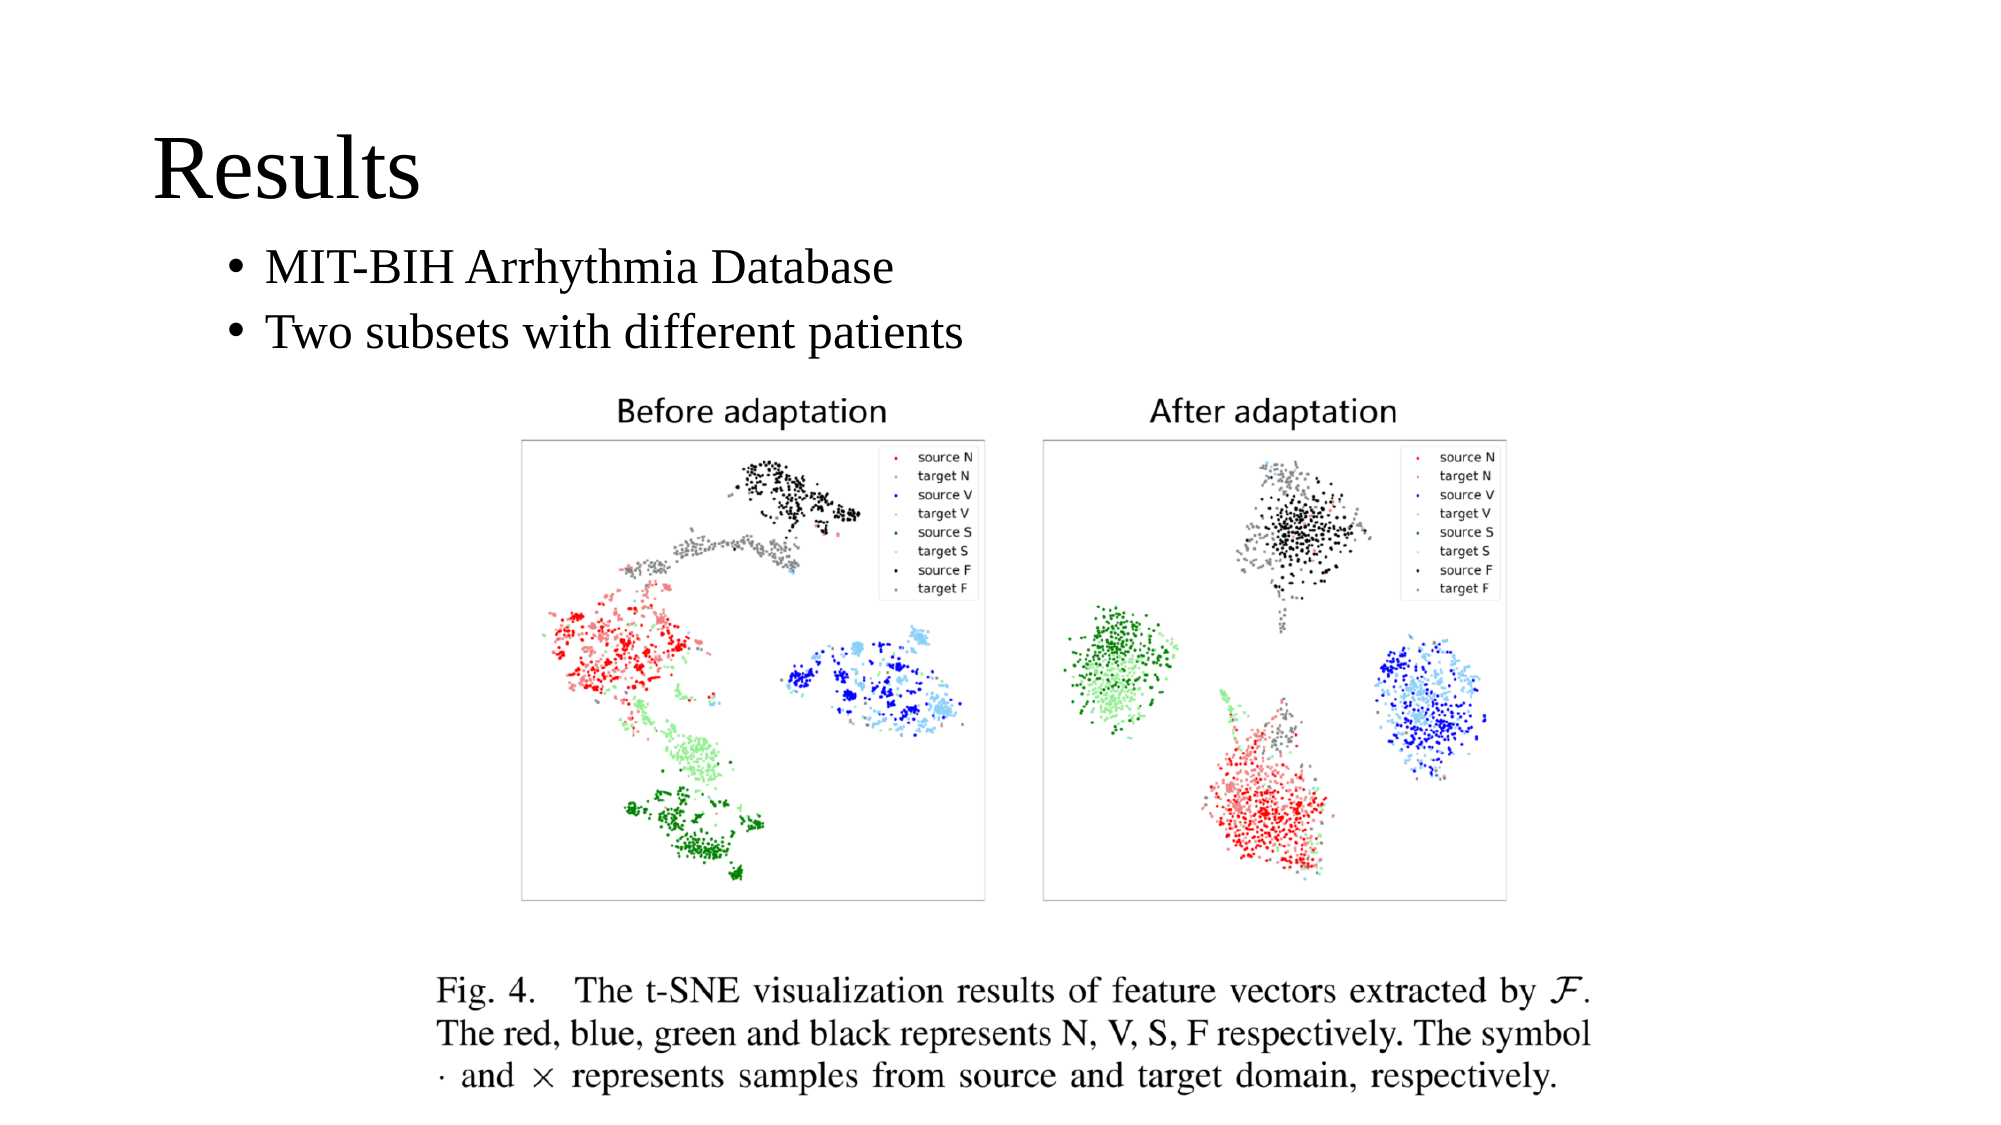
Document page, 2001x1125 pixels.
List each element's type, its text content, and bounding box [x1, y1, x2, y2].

list MIT-BIH Arrhythmia Database Two subsets with different patients [137, 233, 1882, 1014]
title Results [137, 59, 1863, 233]
picture [418, 391, 1602, 1100]
